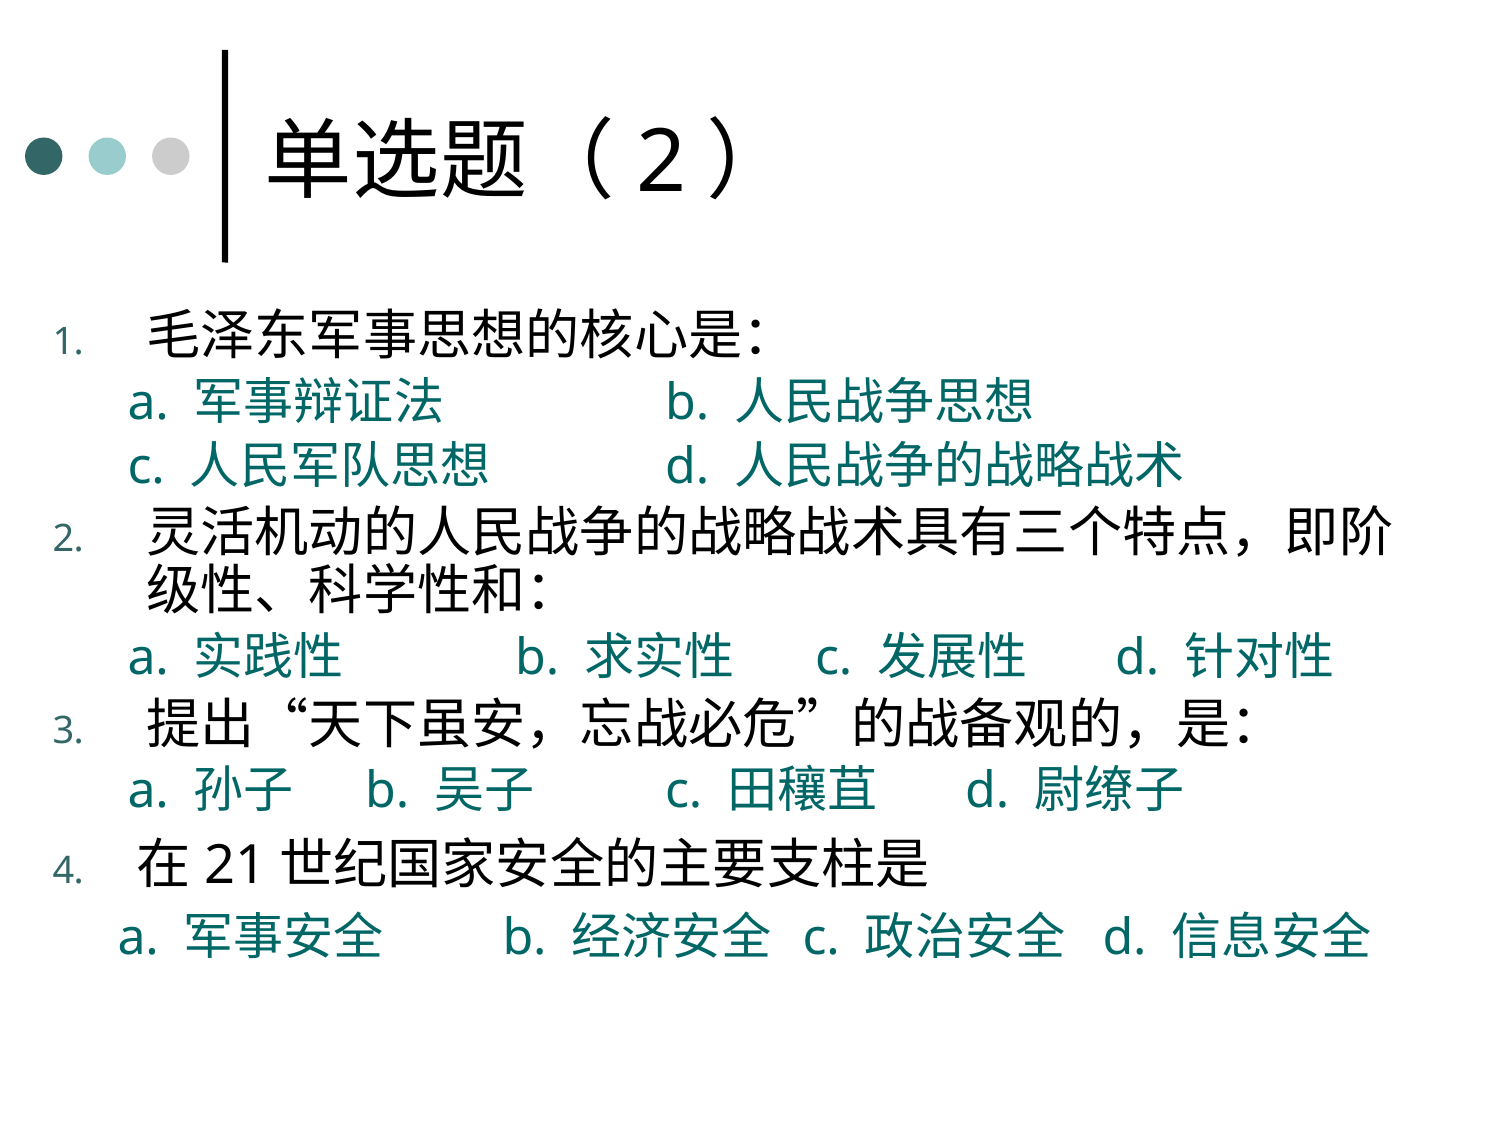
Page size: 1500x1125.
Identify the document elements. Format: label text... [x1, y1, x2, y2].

title 单选题（2） [249, 30, 1401, 282]
list 毛泽东军事思想的核心是： a. 军事辩证法 b. 人民战争思想 c. 人民军队思想 d. 人民战争的战略战术 灵活机动的人民战争的战略战术具有三个特点，即阶级性、科学性和： a. 实践性 b. 求实性 c. 发展性 d. 针对性 提出“天下虽安，忘战必危”的战备观的，是： a. 孙子 b. 吴子 c. 田穰苴 d. 尉缭子 在21世纪国家安全的主要支柱是 a. 军事安全 b. 经济安全 c. 政治安全 d. 信息安全 [37, 299, 1463, 1088]
